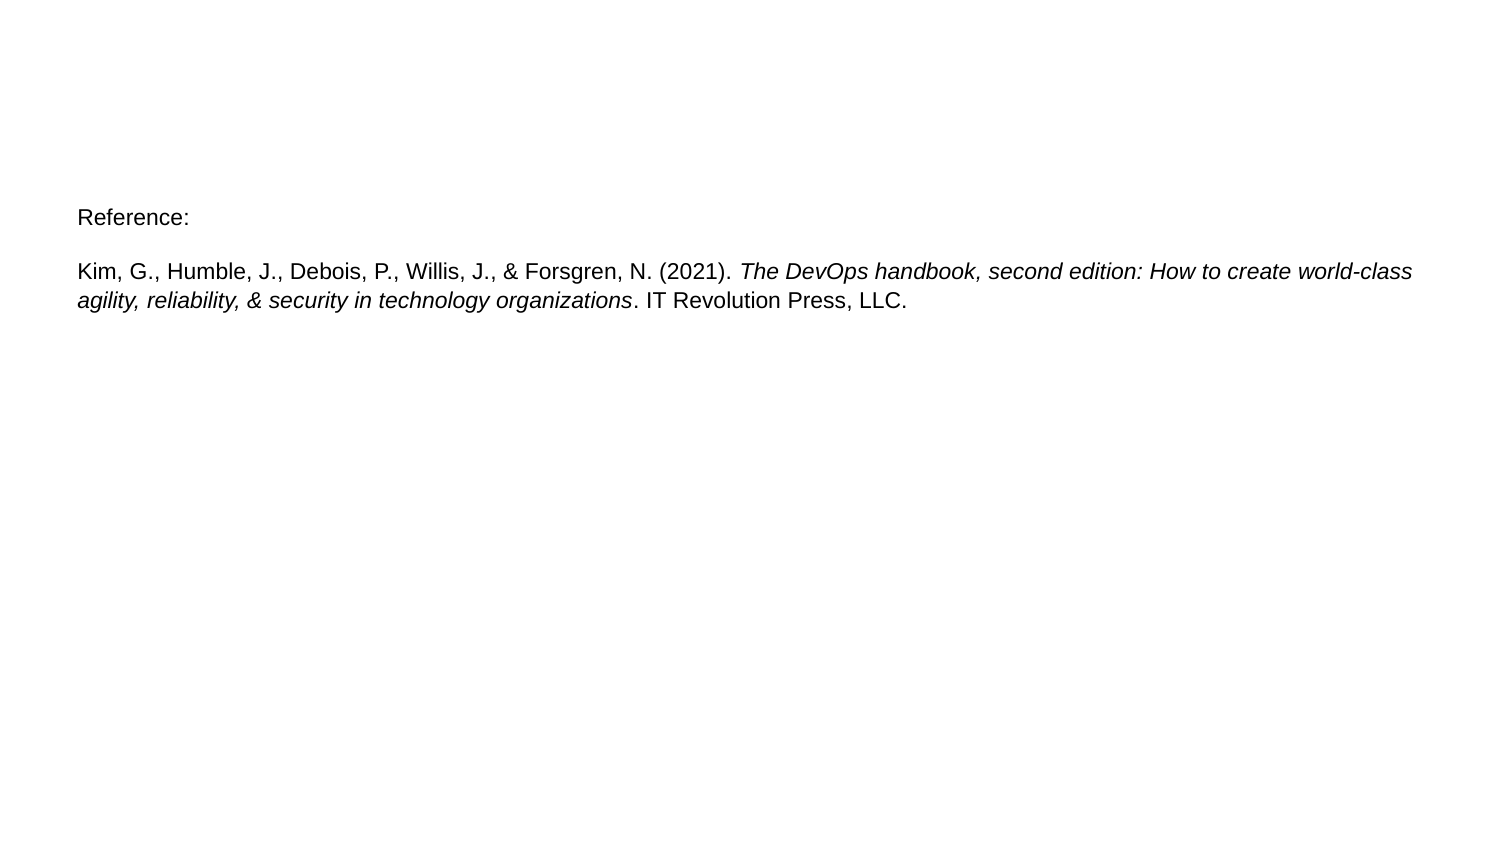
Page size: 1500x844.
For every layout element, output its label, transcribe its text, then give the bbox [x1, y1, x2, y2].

subtitle Reference: Kim, G., Humble, J., Debois, P., Willis, J., & Forsgren, N. (2021). The DevOps handbook, second edition: How to create world-class agility, reliability, & security in technology organizations. IT Revolution Press, LLC. [62, 95, 1460, 509]
